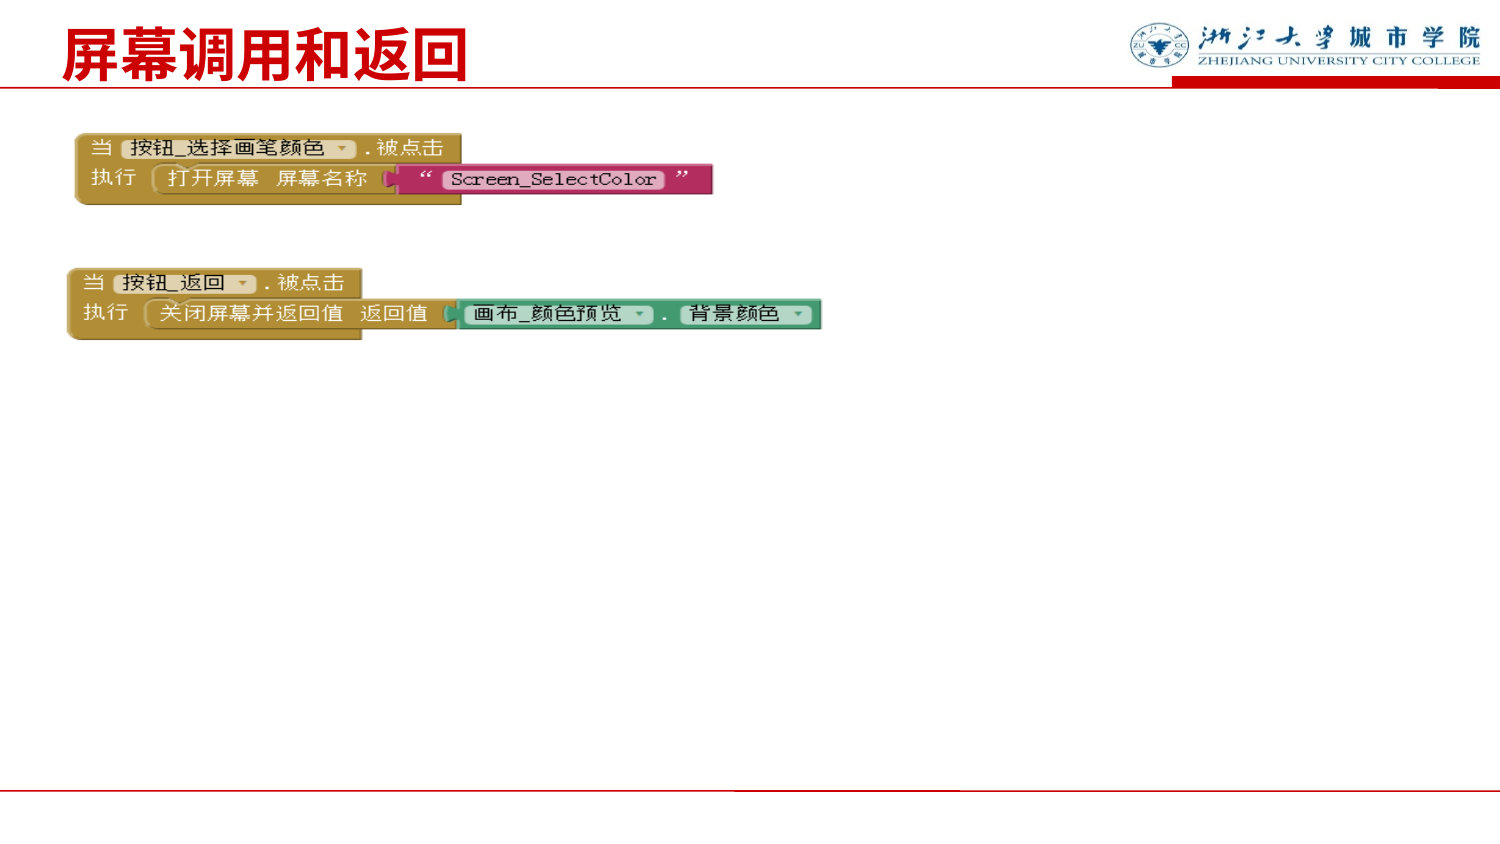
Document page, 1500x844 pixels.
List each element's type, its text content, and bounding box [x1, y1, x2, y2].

picture [1116, 5, 1497, 73]
picture [64, 126, 722, 212]
picture [64, 262, 830, 347]
title 屏幕调用和返回 [46, 17, 1397, 90]
